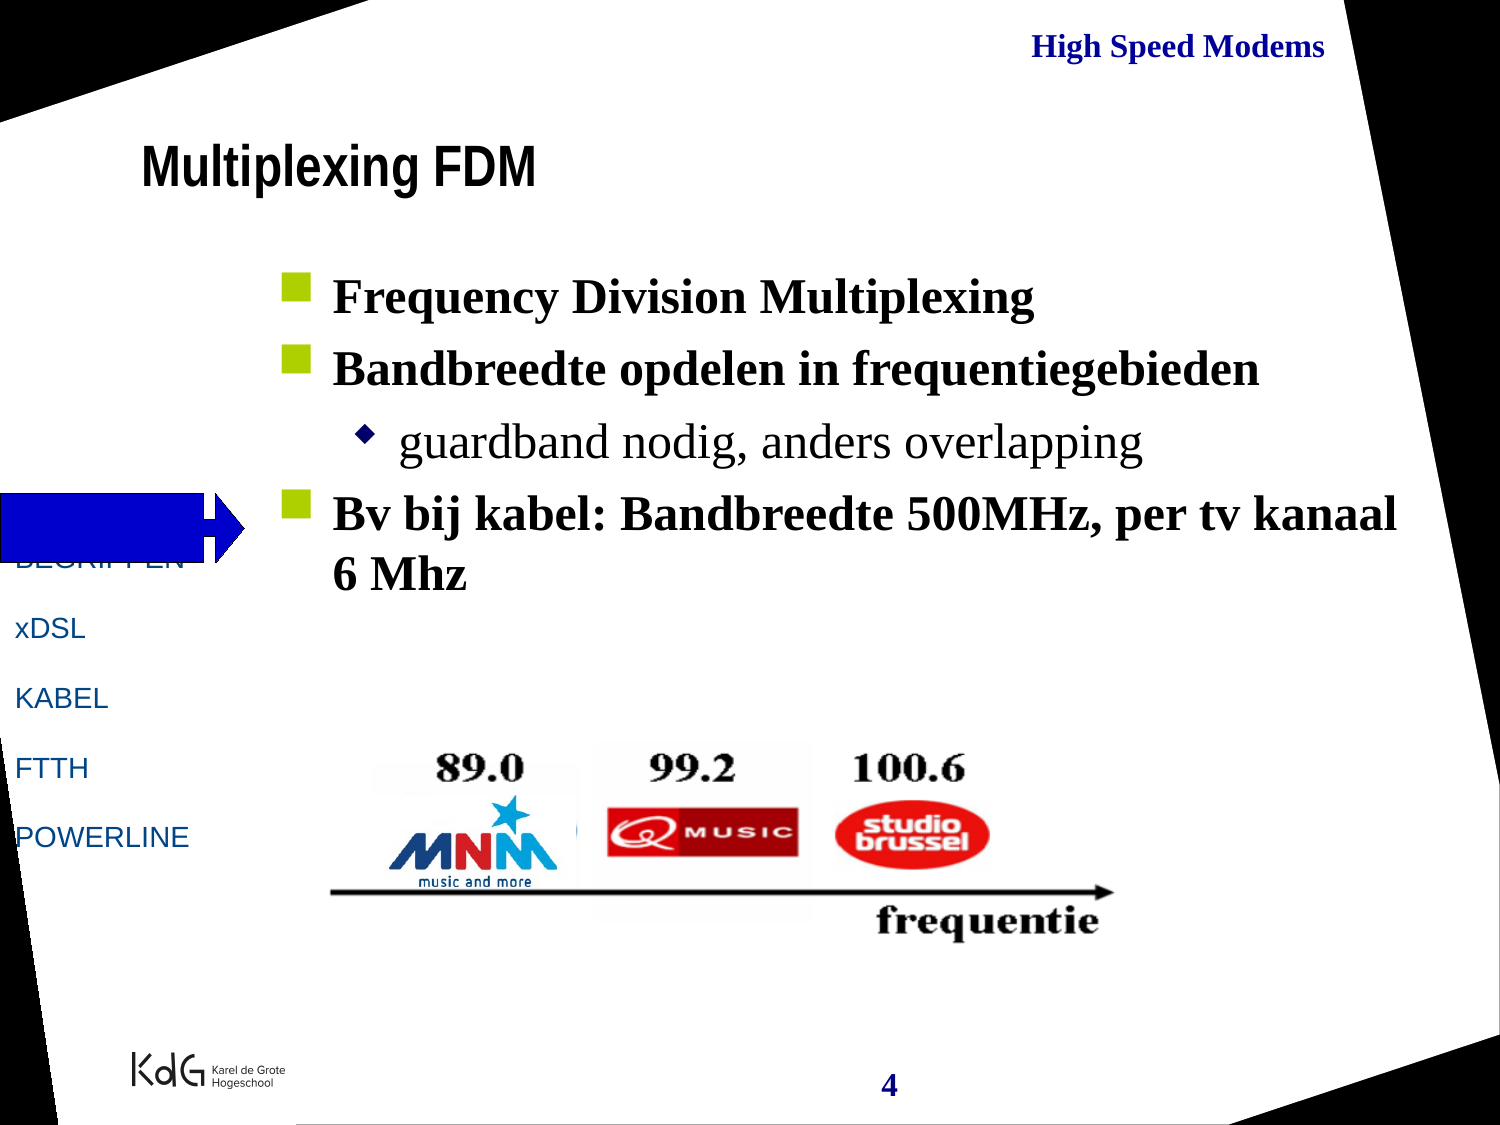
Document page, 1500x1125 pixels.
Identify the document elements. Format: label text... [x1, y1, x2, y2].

picture [132, 1052, 285, 1089]
text_box Frequency Division Multiplexing Bandbreedte opdelen in frequentiegebieden guardband nodig, anders overlapping Bv bij kabel: Bandbreedte 500MHz, per tv kanaal 6 Mhz [277, 263, 1425, 1006]
text_box Multiplexing FDM [141, 72, 1447, 253]
text_box [0, 493, 245, 563]
picture [300, 739, 1137, 952]
